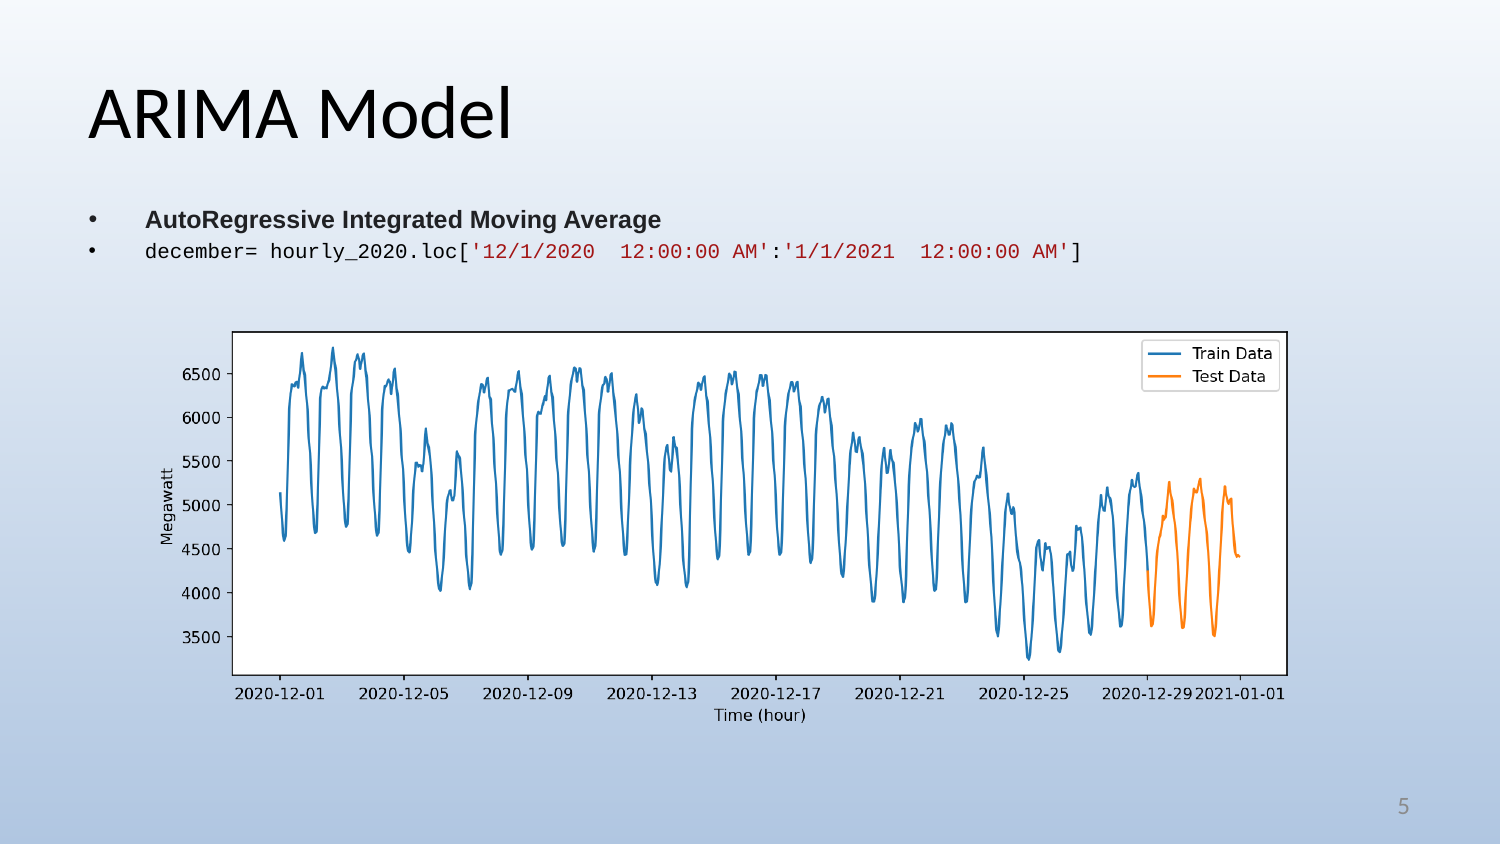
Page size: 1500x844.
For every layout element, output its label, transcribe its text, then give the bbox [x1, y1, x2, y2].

title ARIMA Model [73, 46, 1427, 172]
list AutoRegressive Integrated Moving Average december= hourly_2020.loc['12/1/2020 12:00:00 AM':'1/1/2021 12:00:00 AM'] [73, 196, 1427, 798]
slide_number 5 [1074, 782, 1425, 827]
picture [148, 321, 1299, 734]
